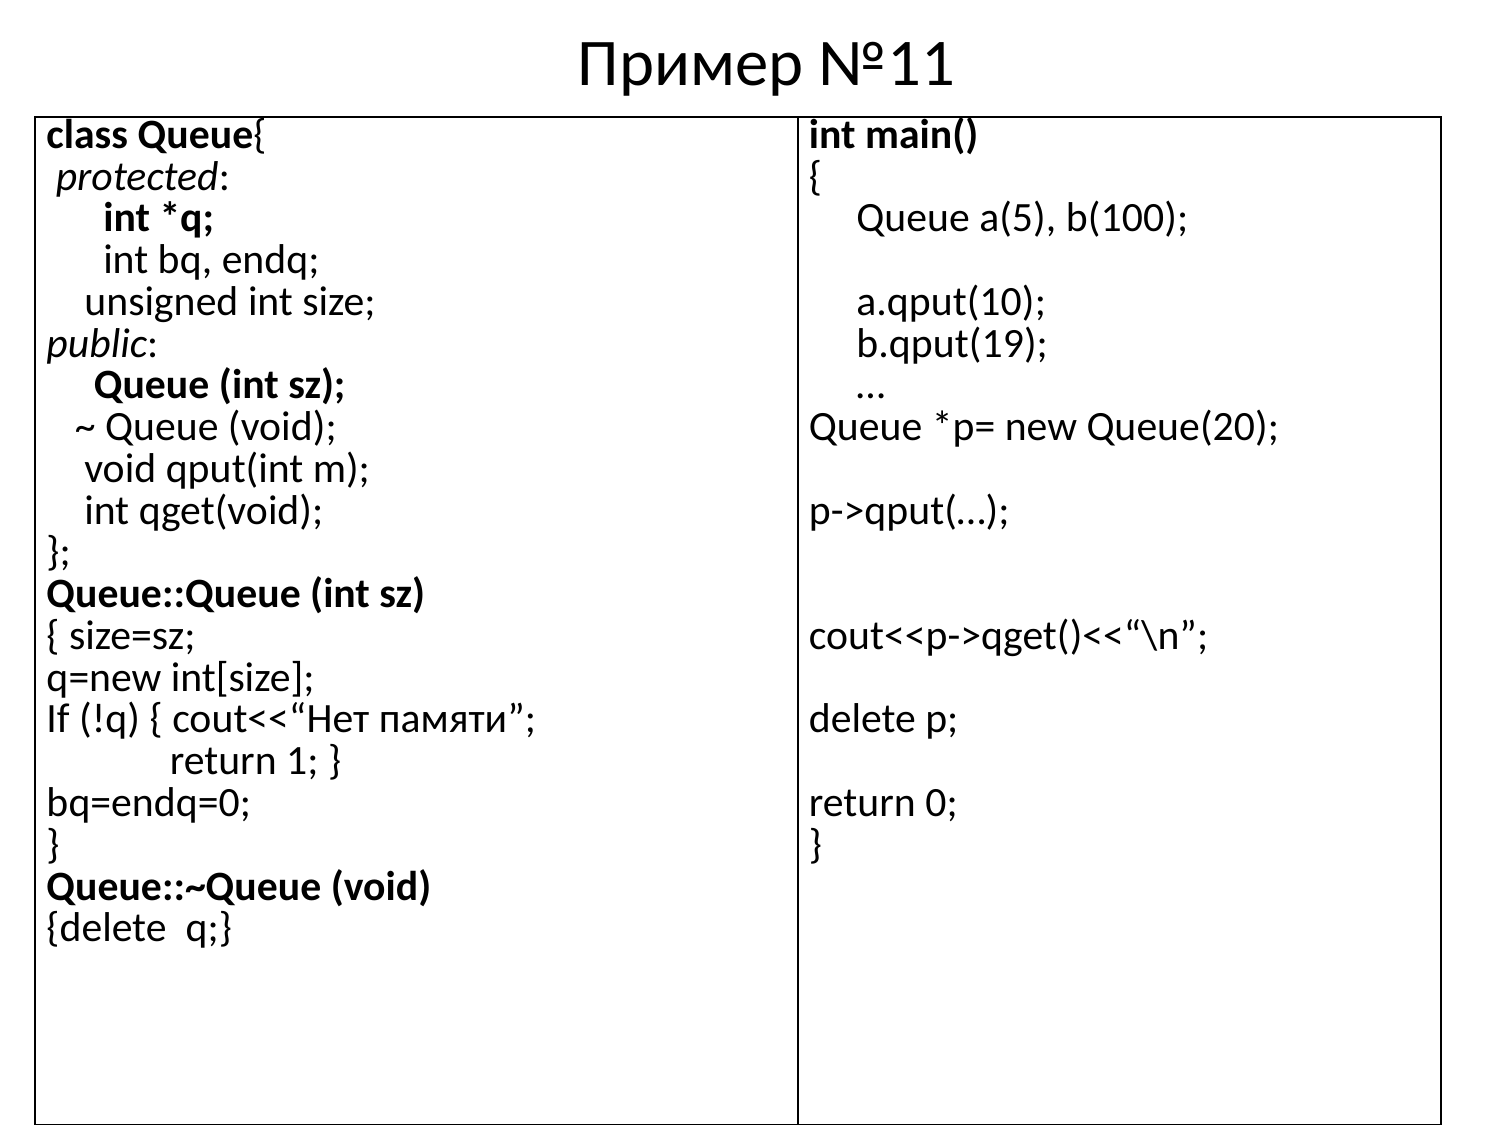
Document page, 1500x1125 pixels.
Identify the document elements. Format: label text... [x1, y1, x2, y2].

title Пример №11 [128, 0, 1404, 116]
table_header int main() { Queue a(5), b(100); a.qput(10); b.qput(19); … Queue *p= new Queue(20); p->qput(…); cout<<p->qget()<<“\n”; delete p; return 0; } [799, 118, 1440, 1124]
table_header class Queue{ protected: int *q; int bq, endq; unsigned int size; public: Queue (int sz); ~ Queue (void); void qput(int m); int qget(void); }; Queue::Queue (int sz) { size=sz; q=new int[size]; If (!q) { cout<<“Нет памяти”; return 1; } bq=endq=0; } Queue::~Queue (void) {delete q;} [36, 118, 797, 1124]
